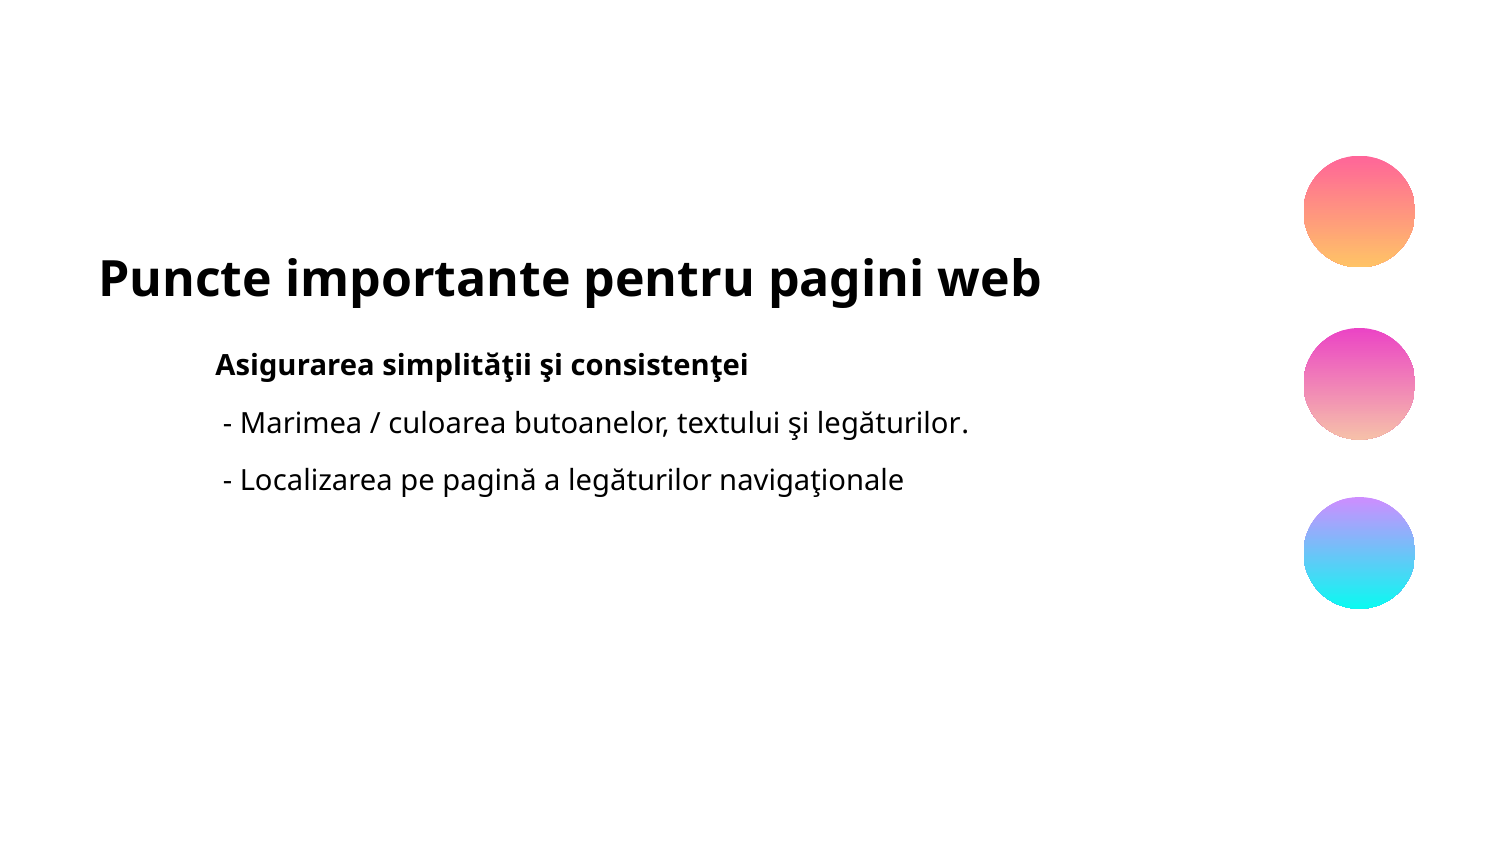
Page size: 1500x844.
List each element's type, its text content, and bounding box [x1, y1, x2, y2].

text_box Puncte importante pentru pagini web [0, 231, 1263, 326]
text_box [1303, 497, 1416, 609]
text_box [1303, 155, 1416, 268]
text_box [1303, 327, 1416, 440]
text_box Asigurarea simplităţii şi consistenţei - Marimea / culoarea butoanelor, textului şi legăturilor. - Localizarea pe pagină a legăturilor navigaţionale [200, 338, 1245, 571]
